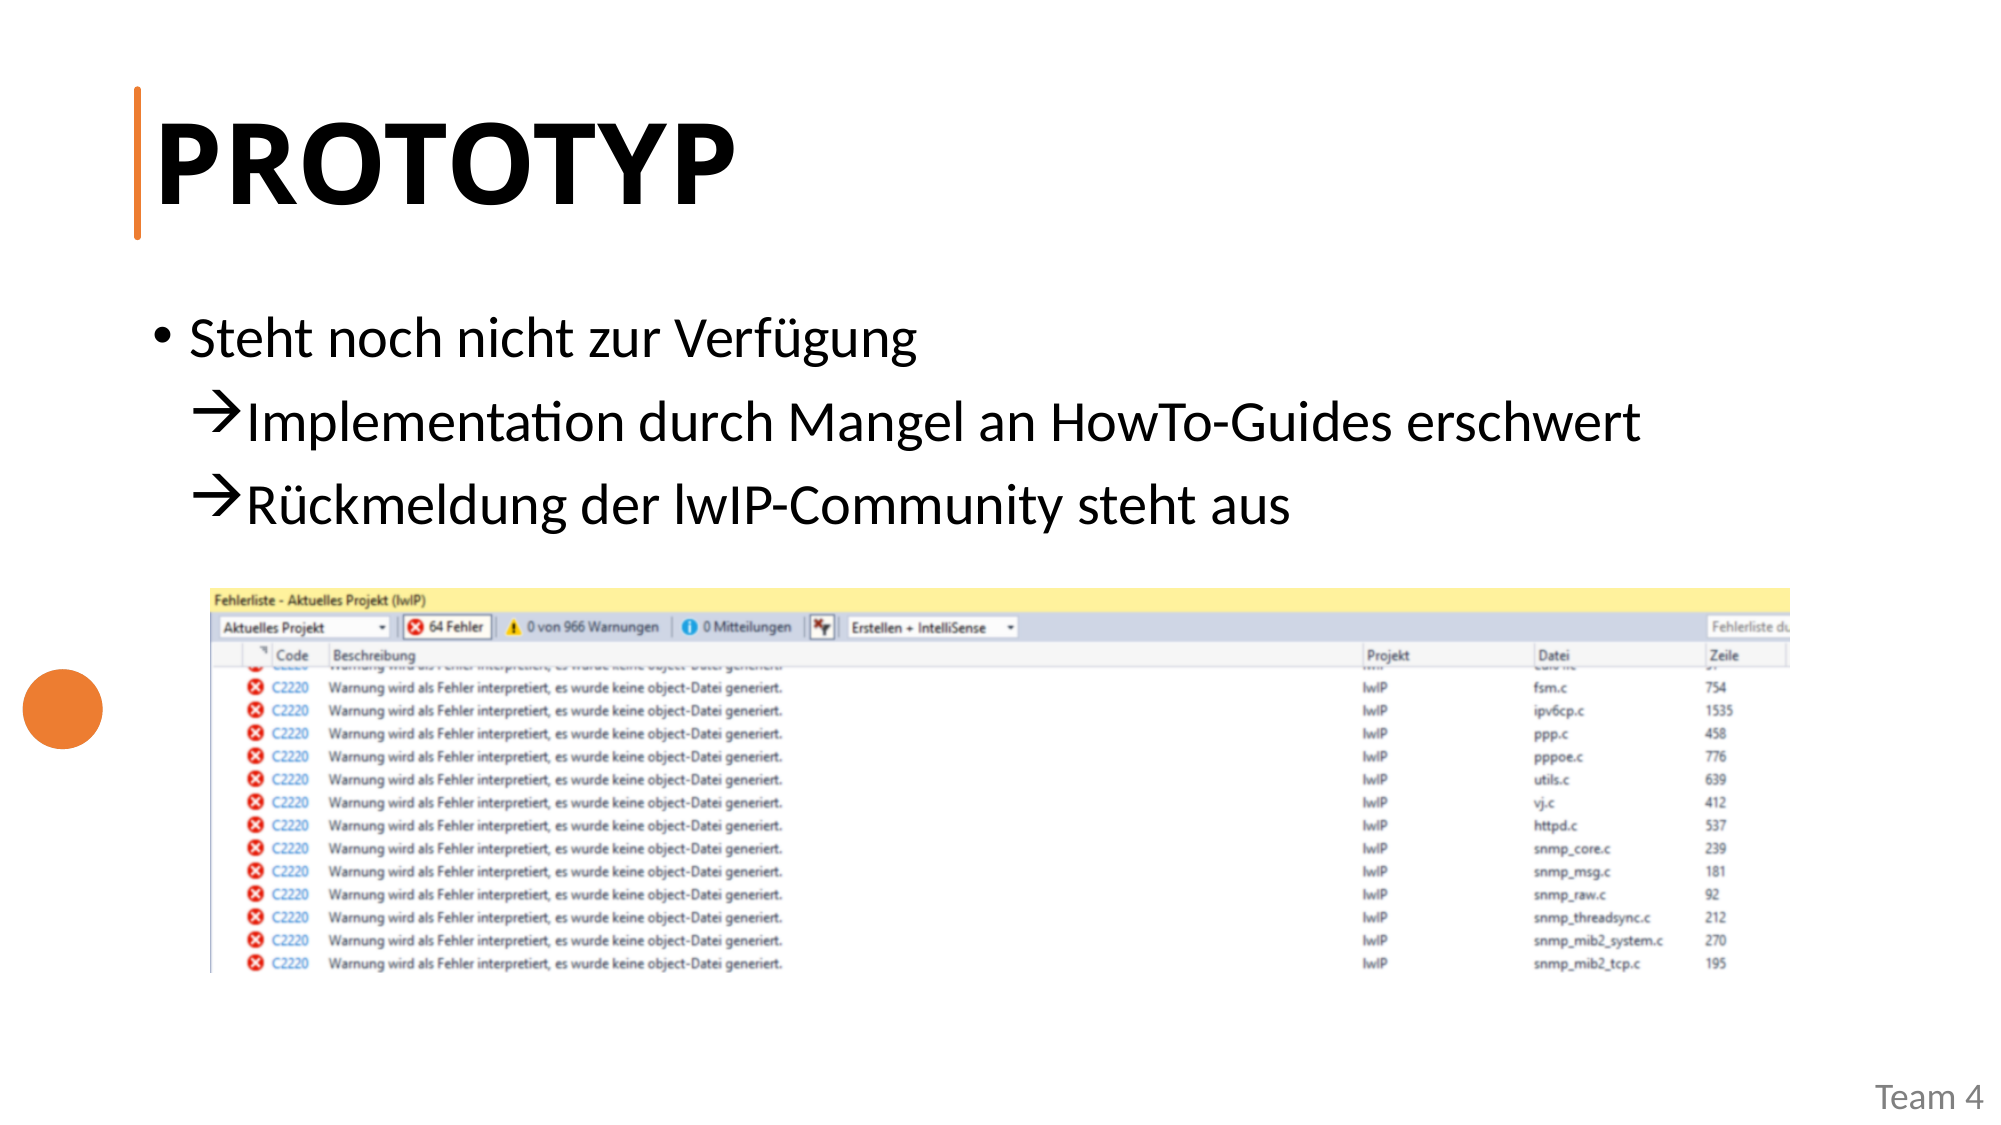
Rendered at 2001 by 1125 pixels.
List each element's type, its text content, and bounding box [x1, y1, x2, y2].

picture [210, 588, 1790, 973]
title PROTOTYP [137, 59, 1863, 278]
text_box Team 4 [1860, 1064, 2000, 1125]
list Steht noch nicht zur Verfügung Implementation durch Mangel an HowTo-Guides erschwert Rückmeldung der lwIP-Community steht aus [137, 299, 1863, 1014]
text_box [23, 669, 103, 749]
